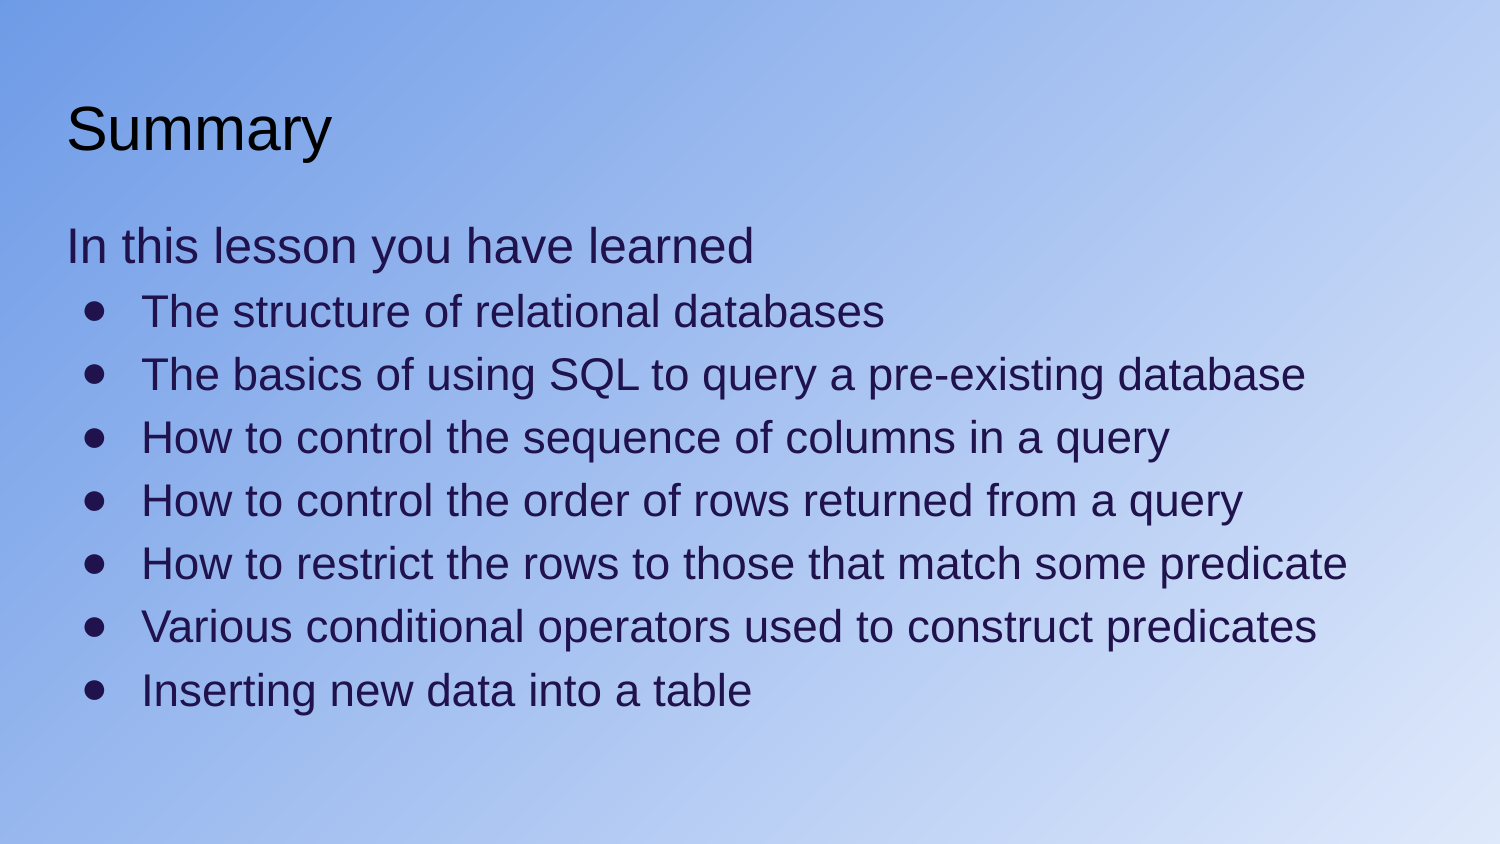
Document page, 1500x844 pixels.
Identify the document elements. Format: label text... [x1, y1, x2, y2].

title Summary [51, 72, 1449, 167]
list In this lesson you have learned The structure of relational databases The basics of using SQL to query a pre-existing database How to control the sequence of columns in a query How to control the order of rows returned from a query How to restrict the rows to those that match some predicate Various conditional operators used to construct predicates Inserting new data into a table [51, 189, 1449, 750]
